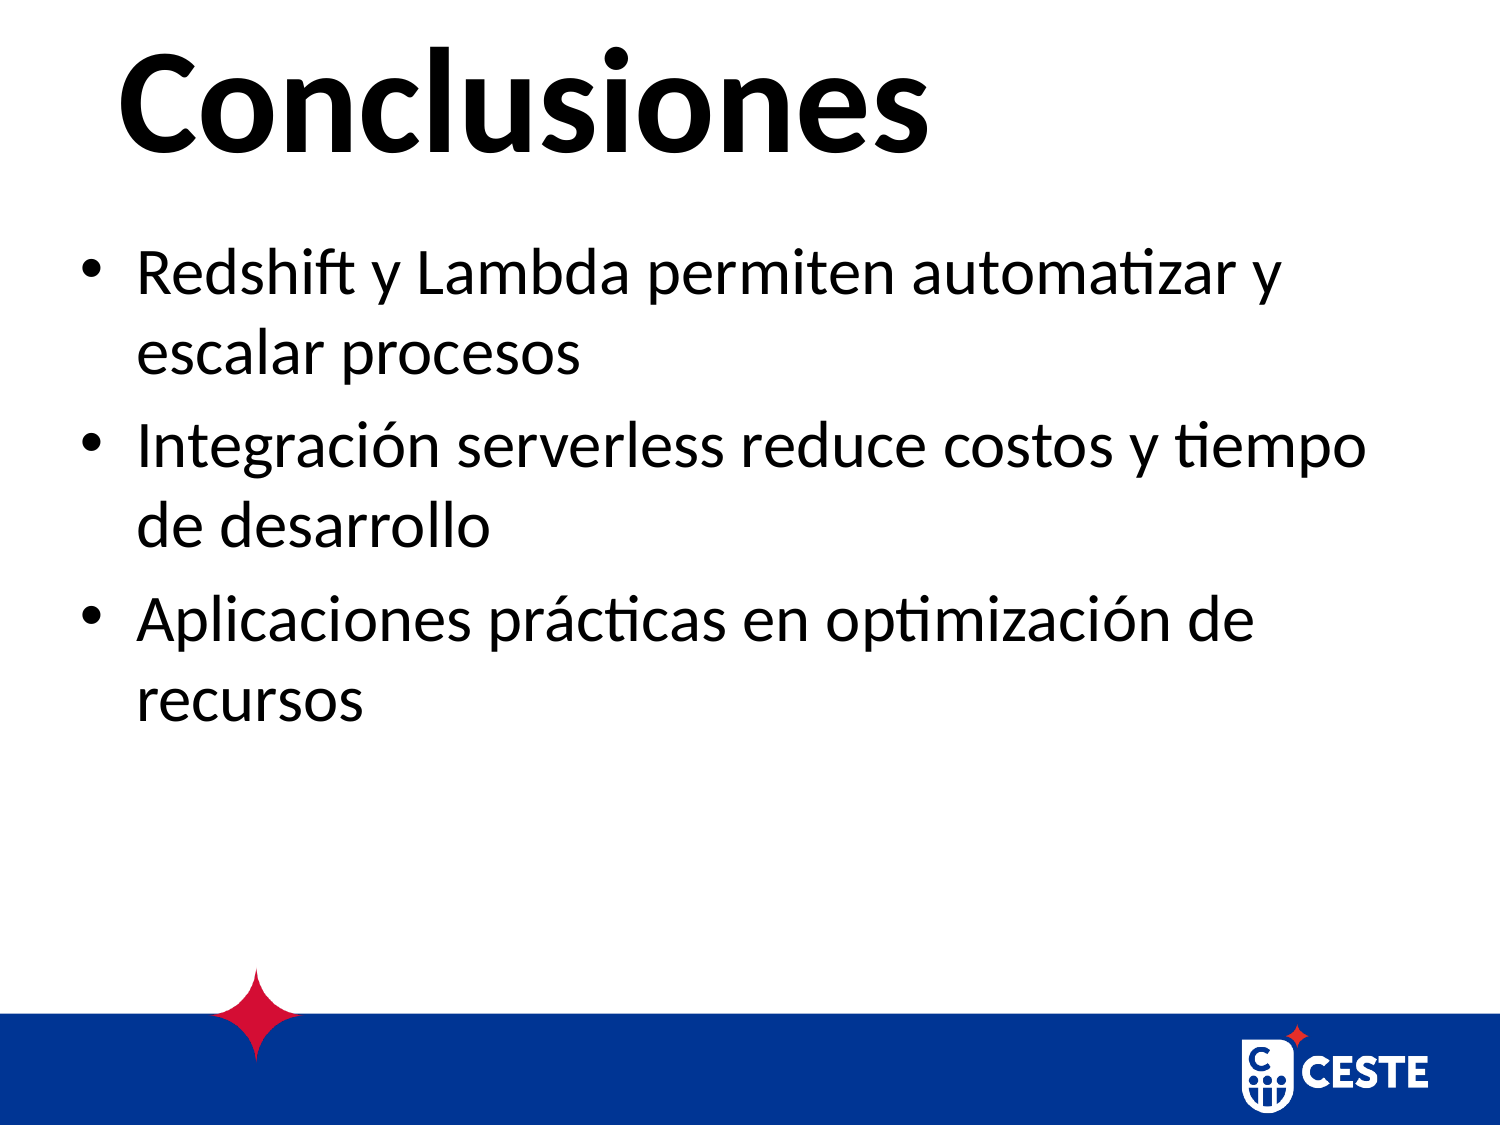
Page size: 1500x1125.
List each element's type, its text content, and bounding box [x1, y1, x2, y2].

picture [1222, 1014, 1447, 1122]
text_box Redshift y Lambda permiten automatizar y escalar procesos Integración serverless reduce costos y tiempo de desarrollo Aplicaciones prácticas en optimización de recursos [64, 219, 1415, 764]
title Conclusiones [103, 59, 1397, 149]
picture [206, 965, 306, 1065]
